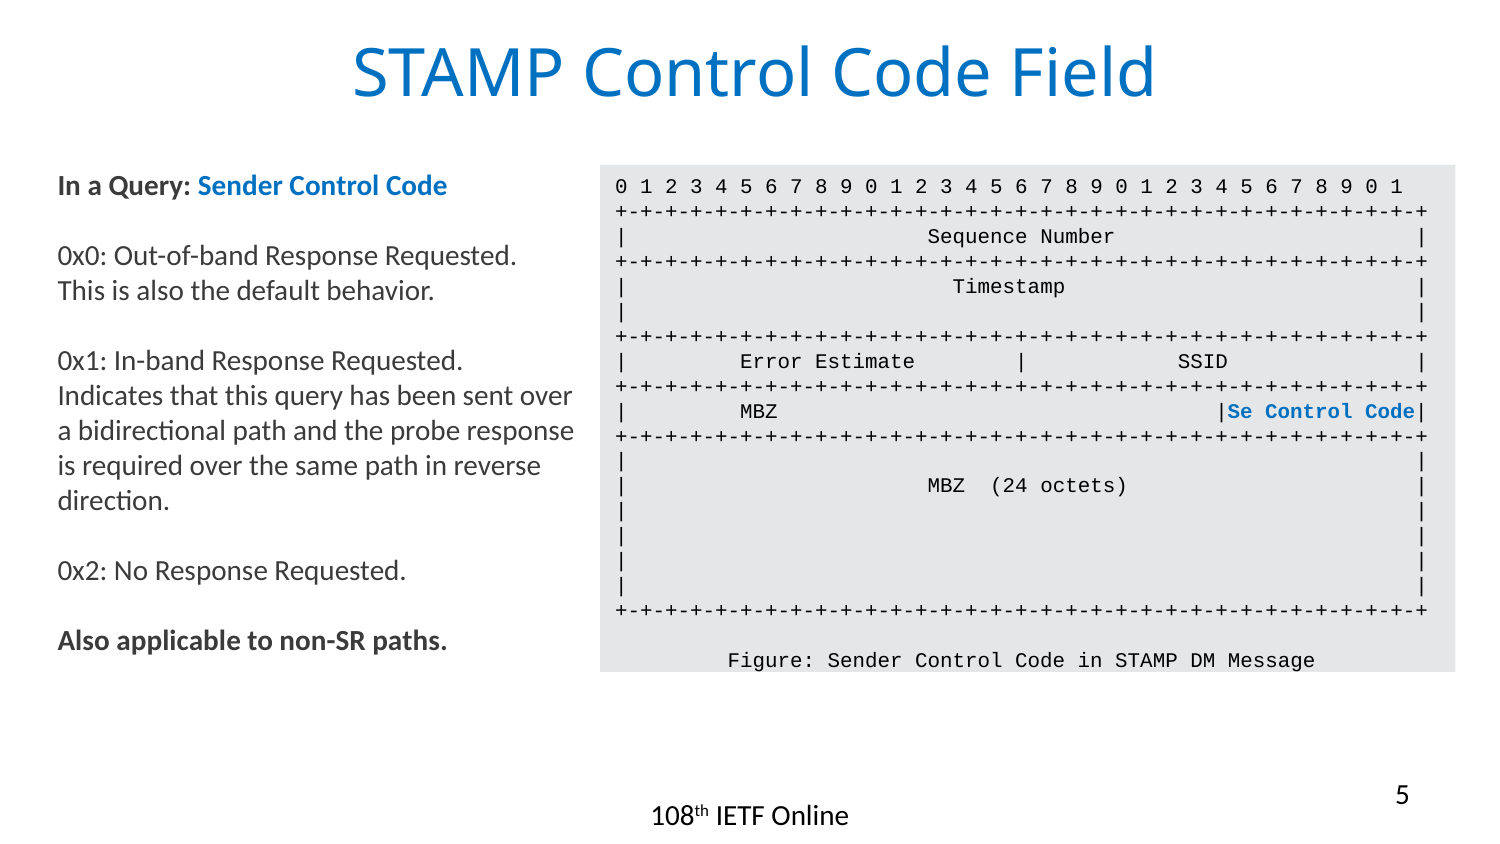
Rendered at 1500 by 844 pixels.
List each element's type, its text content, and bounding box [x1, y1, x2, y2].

title STAMP Control Code Field [42, 0, 1469, 141]
text_box In a Query: Sender Control Code 0x0: Out-of-band Response Requested. This is also the default behavior. 0x1: In-band Response Requested. Indicates that this query has been sent over a bidirectional path and the probe response is required over the same path in reverse direction. 0x2: No Response Requested. Also applicable to non-SR paths. [42, 159, 600, 699]
slide_number 5 [1074, 768, 1426, 828]
text_box 0 1 2 3 4 5 6 7 8 9 0 1 2 3 4 5 6 7 8 9 0 1 2 3 4 5 6 7 8 9 0 1 +-+-+-+-+-+-+-+-+-+-+-+-+-+-+-+-+-+-+-+-+-+-+-+-+-+-+-+-+-+-+-+-+ | Sequence Number | +-+-+-+-+-+-+-+-+-+-+-+-+-+-+-+-+-+-+-+-+-+-+-+-+-+-+-+-+-+-+-+-+ | Timestamp | | | +-+-+-+-+-+-+-+-+-+-+-+-+-+-+-+-+-+-+-+-+-+-+-+-+-+-+-+-+-+-+-+-+ | Error Estimate | SSID | +-+-+-+-+-+-+-+-+-+-+-+-+-+-+-+-+-+-+-+-+-+-+-+-+-+-+-+-+-+-+-+-+ | MBZ |Se Control Code| +-+-+-+-+-+-+-+-+-+-+-+-+-+-+-+-+-+-+-+-+-+-+-+-+-+-+-+-+-+-+-+-+ | | | MBZ (24 octets) | | | | | | | | | +-+-+-+-+-+-+-+-+-+-+-+-+-+-+-+-+-+-+-+-+-+-+-+-+-+-+-+-+-+-+-+-+ Figure: Sender Control Code in STAMP DM Message [600, 164, 1456, 672]
footer 108th IETF Online [512, 788, 988, 844]
